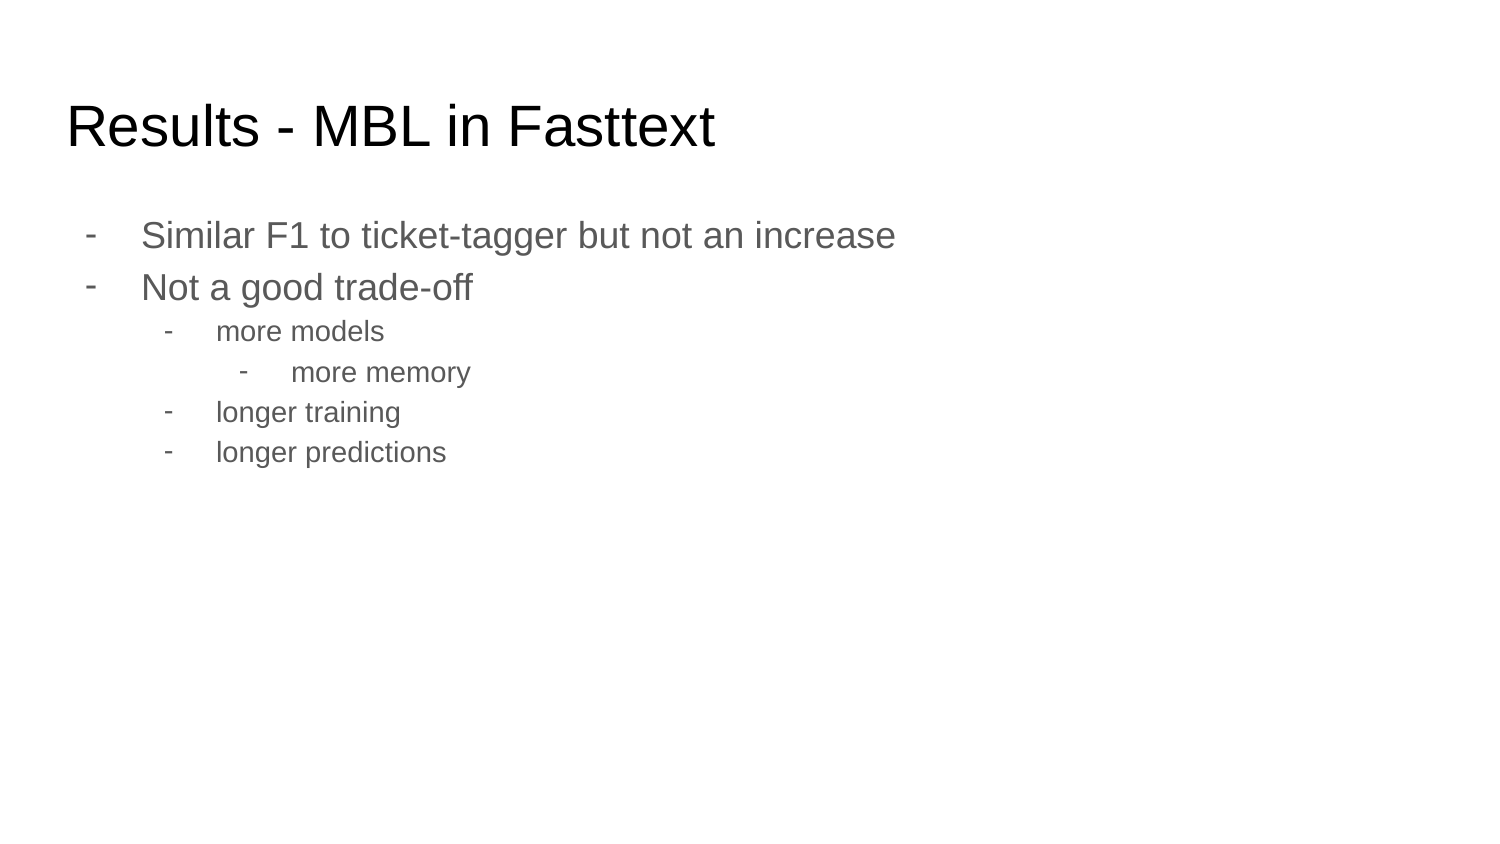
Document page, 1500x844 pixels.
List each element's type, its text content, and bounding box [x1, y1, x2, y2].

list Similar F1 to ticket-tagger but not an increase Not a good trade-off more models more memory longer training longer predictions [51, 189, 1449, 750]
title Results - MBL in Fasttext [51, 72, 1449, 167]
